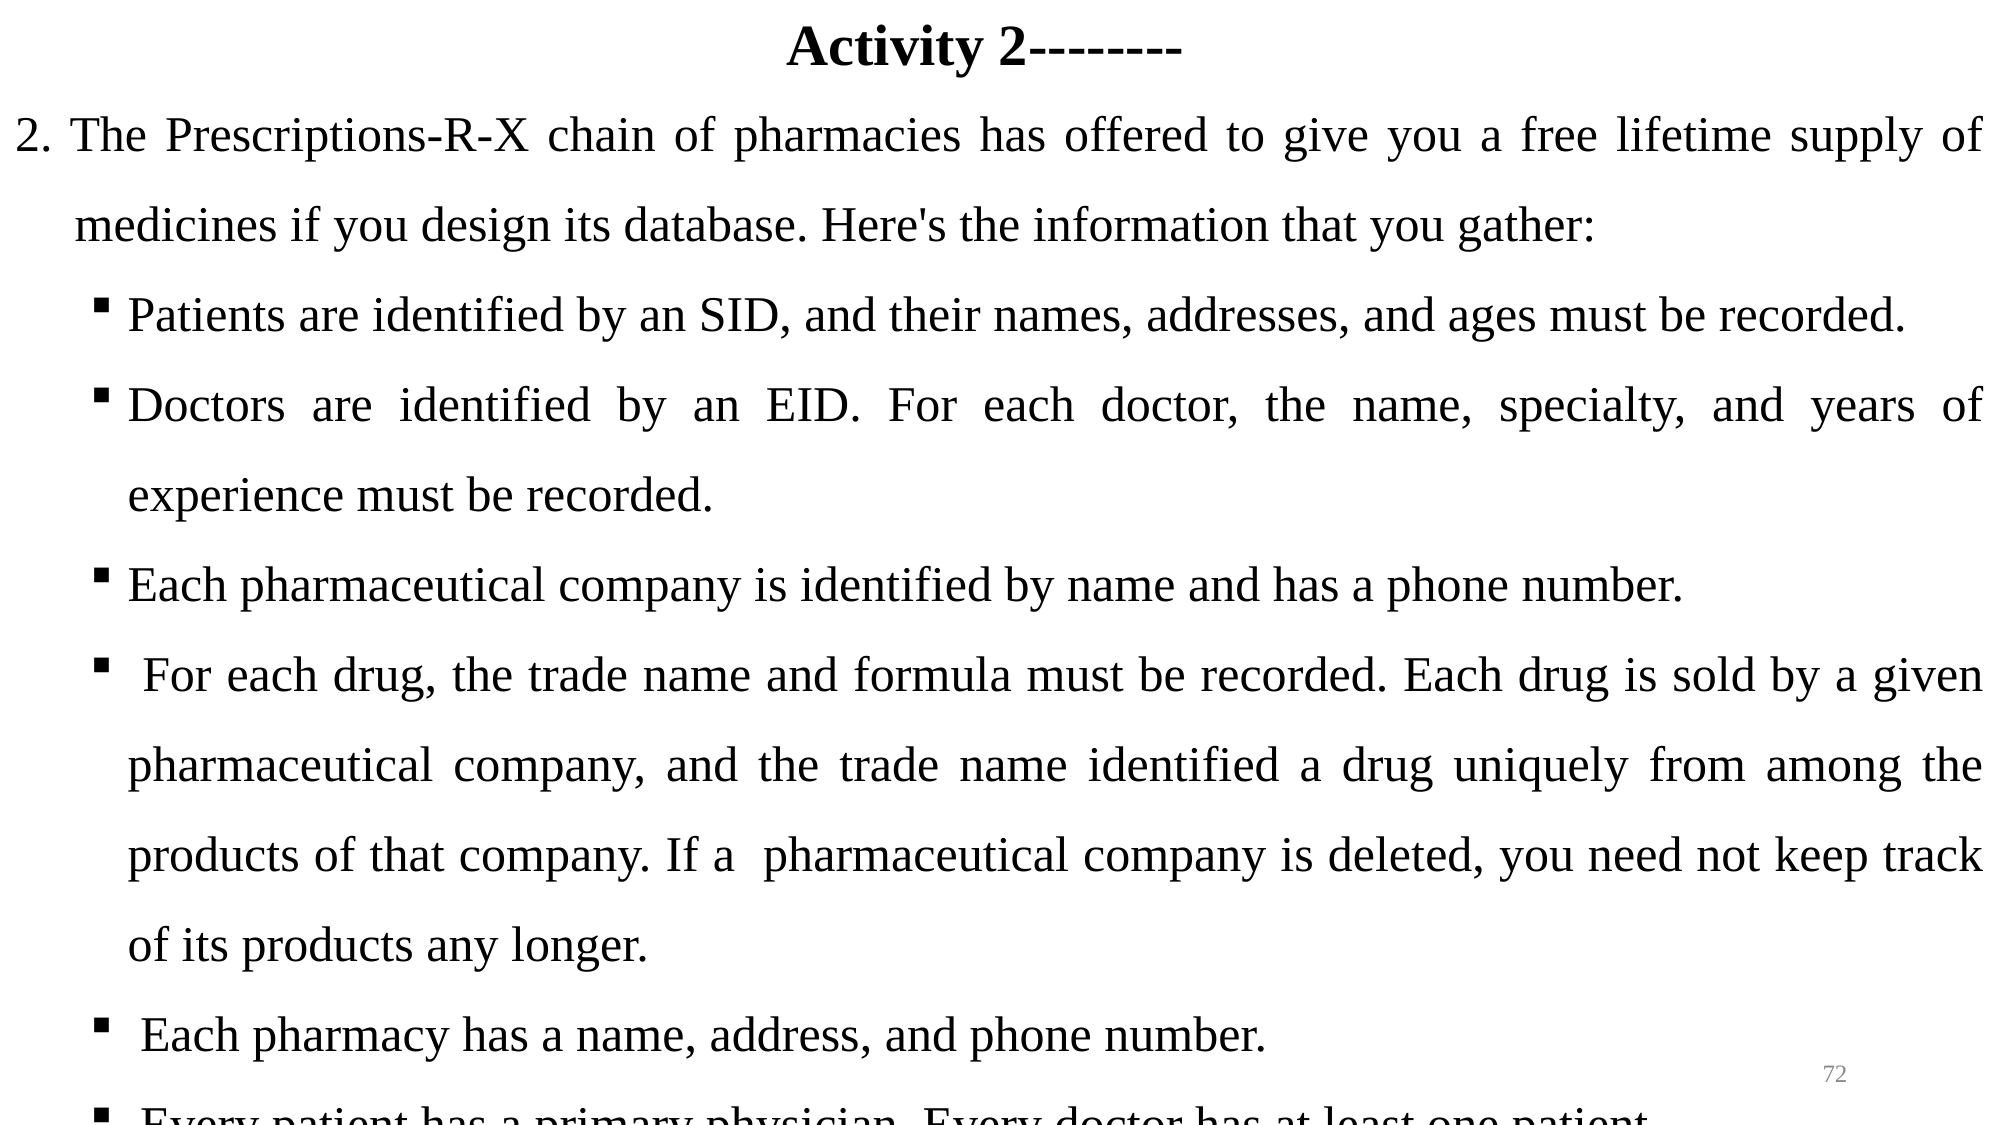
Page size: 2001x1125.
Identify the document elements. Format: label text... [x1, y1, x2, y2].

slide_number 72 [1412, 1042, 1863, 1103]
text_box Activity 2-------- [0, 0, 1972, 85]
list 2. The Prescriptions-R-X chain of pharmacies has offered to give you a free lifetime supply of medicines if you design its database. Here's the information that you gather: Patients are identified by an SID, and their names, addresses, and ages must be recorded. Doctors are identified by an EID. For each doctor, the name, specialty, and years of experience must be recorded. Each pharmaceutical company is identified by name and has a phone number. For each drug, the trade name and formula must be recorded. Each drug is sold by a given pharmaceutical company, and the trade name identified a drug uniquely from among the products of that company. If a pharmaceutical company is deleted, you need not keep track of its products any longer. Each pharmacy has a name, address, and phone number. Every patient has a primary physician. Every doctor has at least one patient. [0, 64, 2000, 1125]
